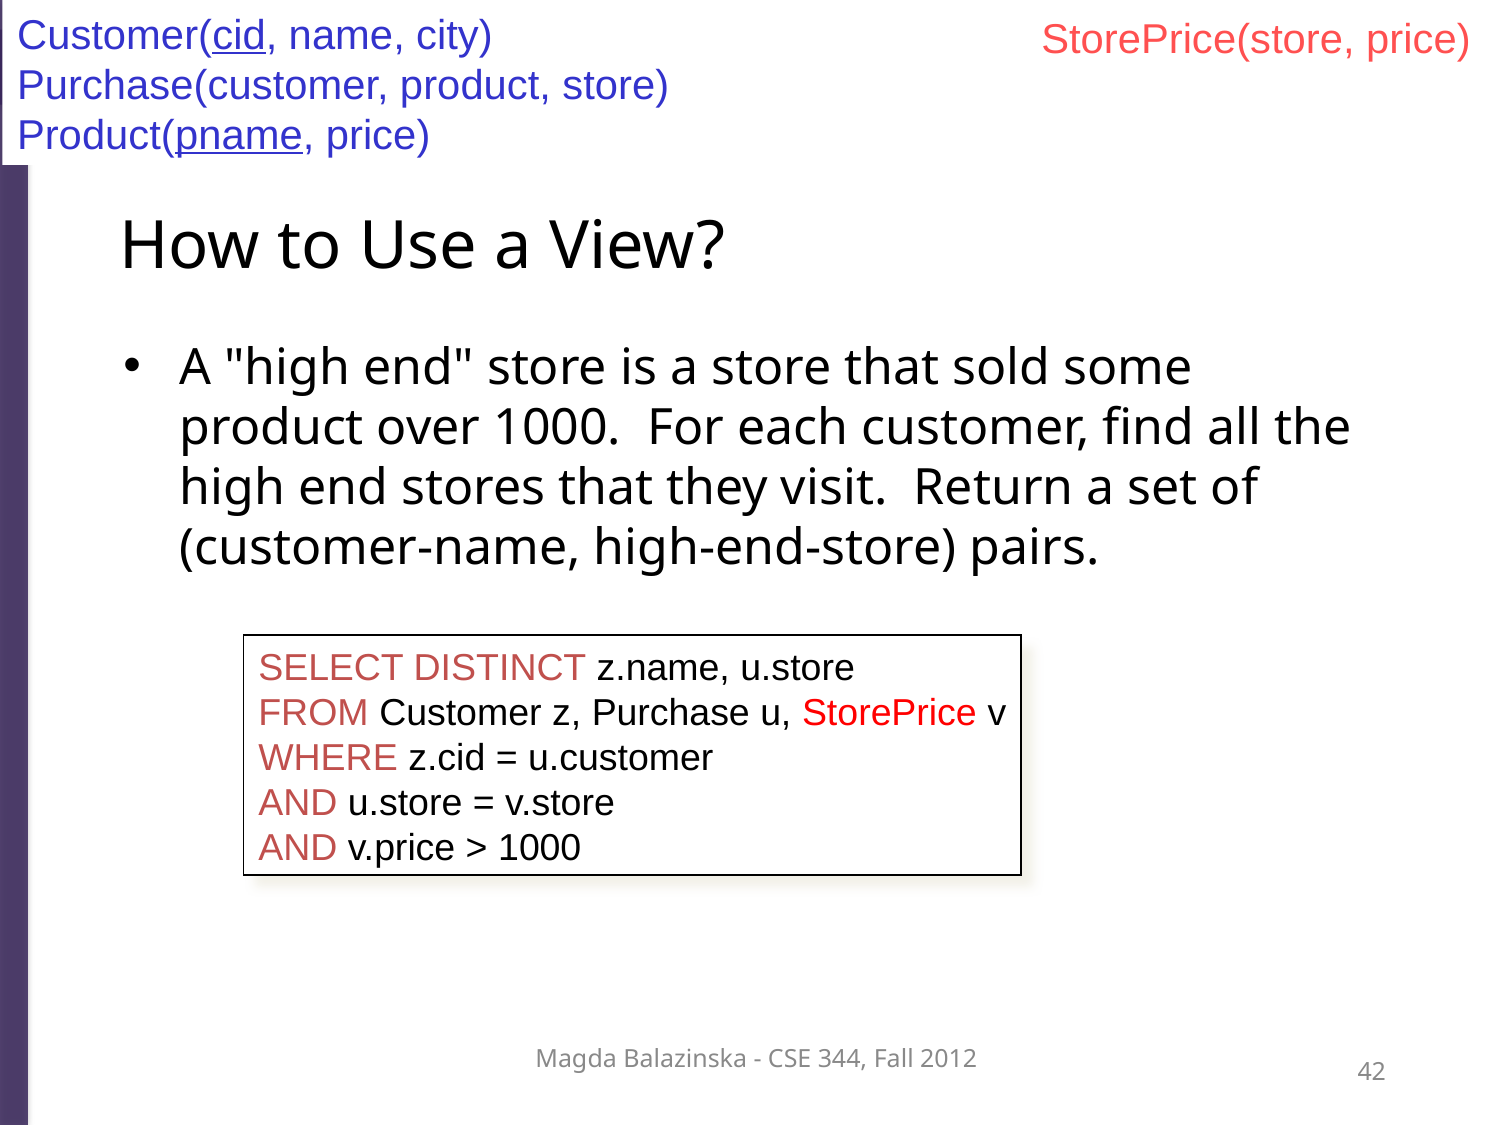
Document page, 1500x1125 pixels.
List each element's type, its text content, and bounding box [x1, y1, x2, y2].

list A "high end" store is a store that sold some product over 1000. For each customer, find all the high end stores that they visit. Return a set of (customer-name, high-end-store) pairs. [108, 327, 1397, 1033]
title How to Use a View? [104, 166, 1393, 317]
slide_number 42 [1051, 1042, 1402, 1103]
text_box Customer(cid, name, city) Purchase(customer, product, store) Product(pname, price) [2, 0, 685, 165]
footer Magda Balazinska - CSE 344, Fall 2012 [519, 1042, 995, 1103]
text_box StorePrice(store, price) [1026, 4, 1487, 70]
text_box SELECT DISTINCT z.name, u.store FROM Customer z, Purchase u, StorePrice v WHERE z.cid = u.customer AND u.store = v.store AND v.price > 1000 [243, 635, 1022, 875]
